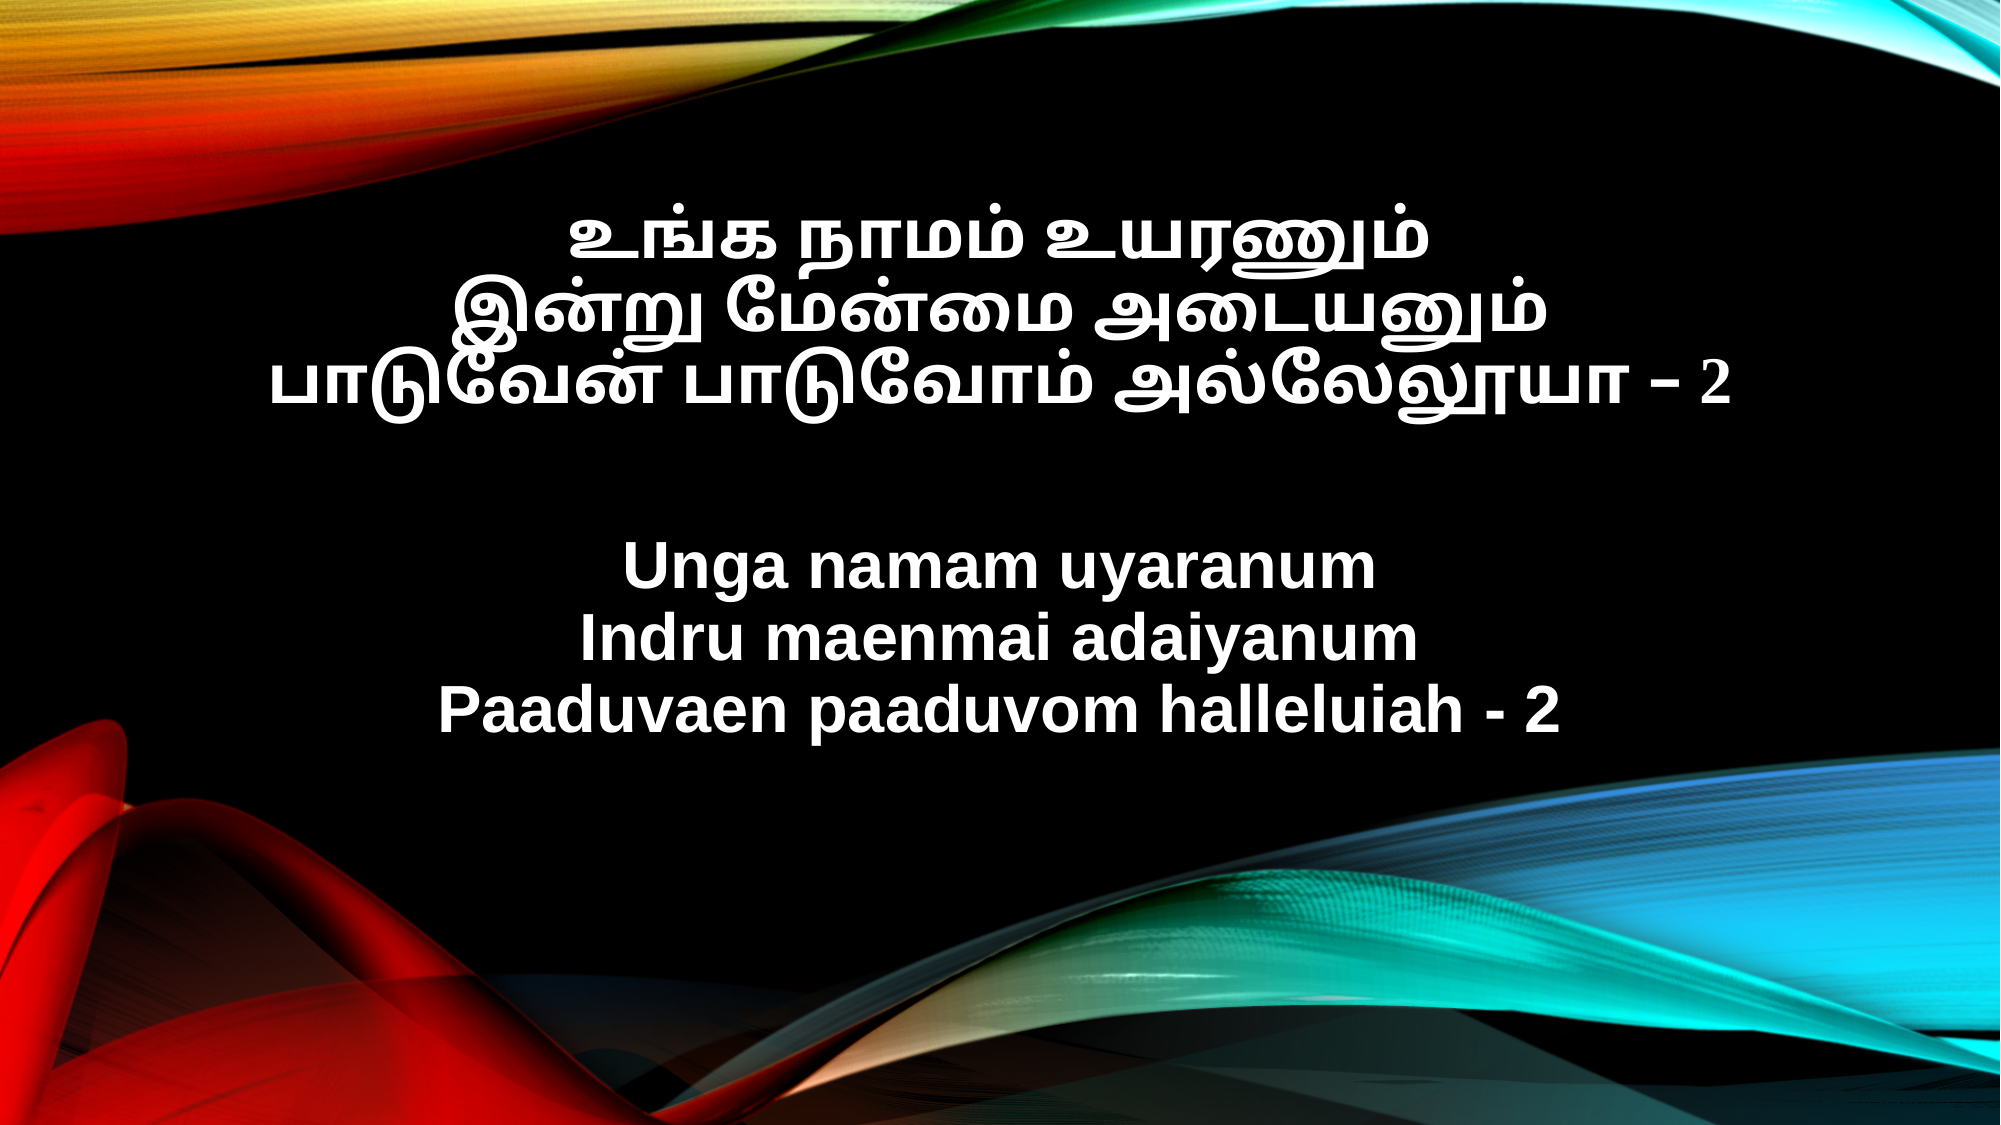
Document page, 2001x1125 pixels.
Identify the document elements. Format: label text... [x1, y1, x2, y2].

subtitle உங்க நாமம் உயரணும் இன்று மேன்மை அடையனும் பாடுவேன் பாடுவோம் அல்லேலூயா – 2 Unga namam uyaranum Indru maenmai adaiyanum Paaduvaen paaduvom halleluiah - 2 [0, 0, 2000, 1125]
